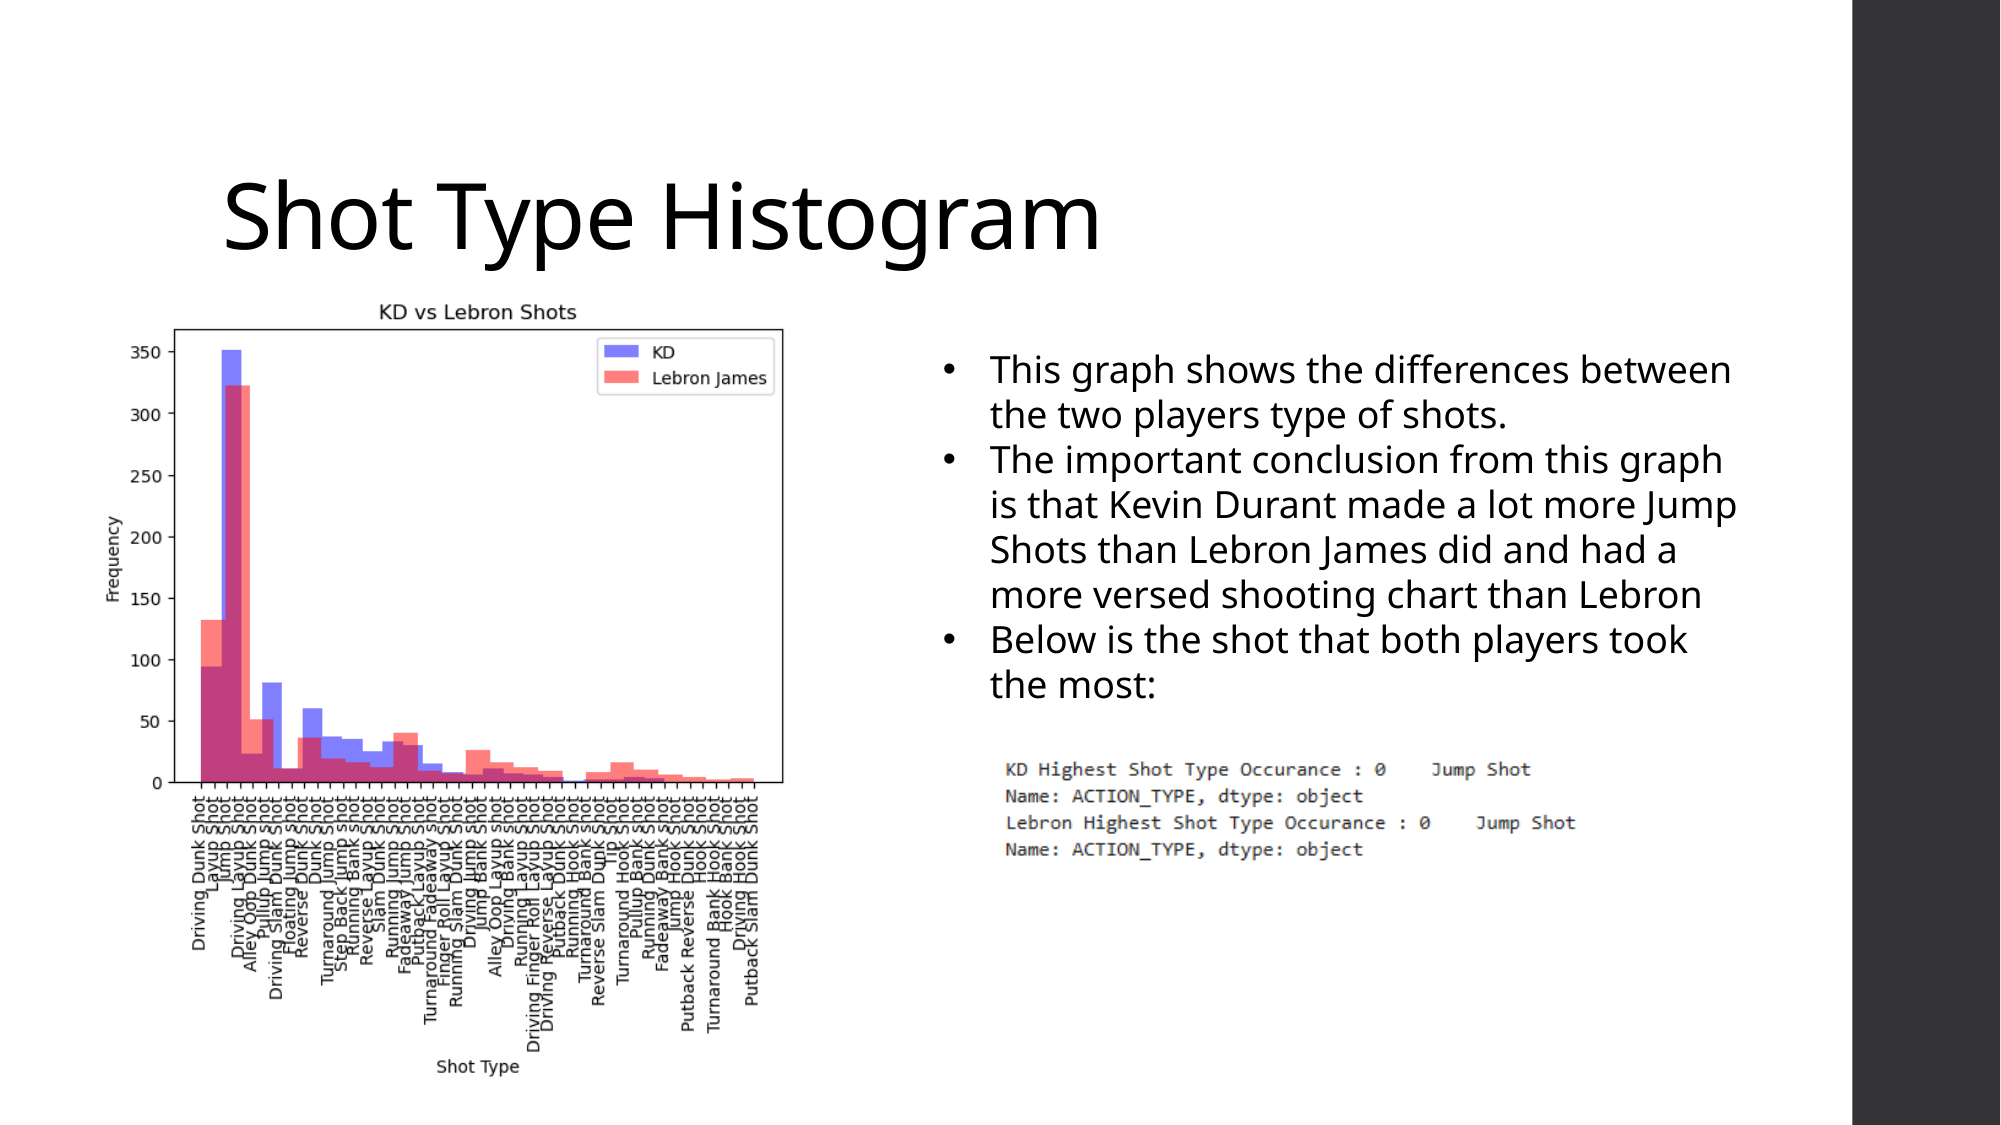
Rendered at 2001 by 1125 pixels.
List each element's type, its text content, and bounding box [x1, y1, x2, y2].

title Shot Type Histogram [206, 60, 1797, 278]
text_box This graph shows the differences between the two players type of shots. The important conclusion from this graph is that Kevin Durant made a lot more Jump Shots than Lebron James did and had a more versed shooting chart than Lebron Below is the shot that both players took the most: [928, 338, 1768, 714]
picture [87, 296, 792, 1079]
picture [999, 753, 1599, 870]
